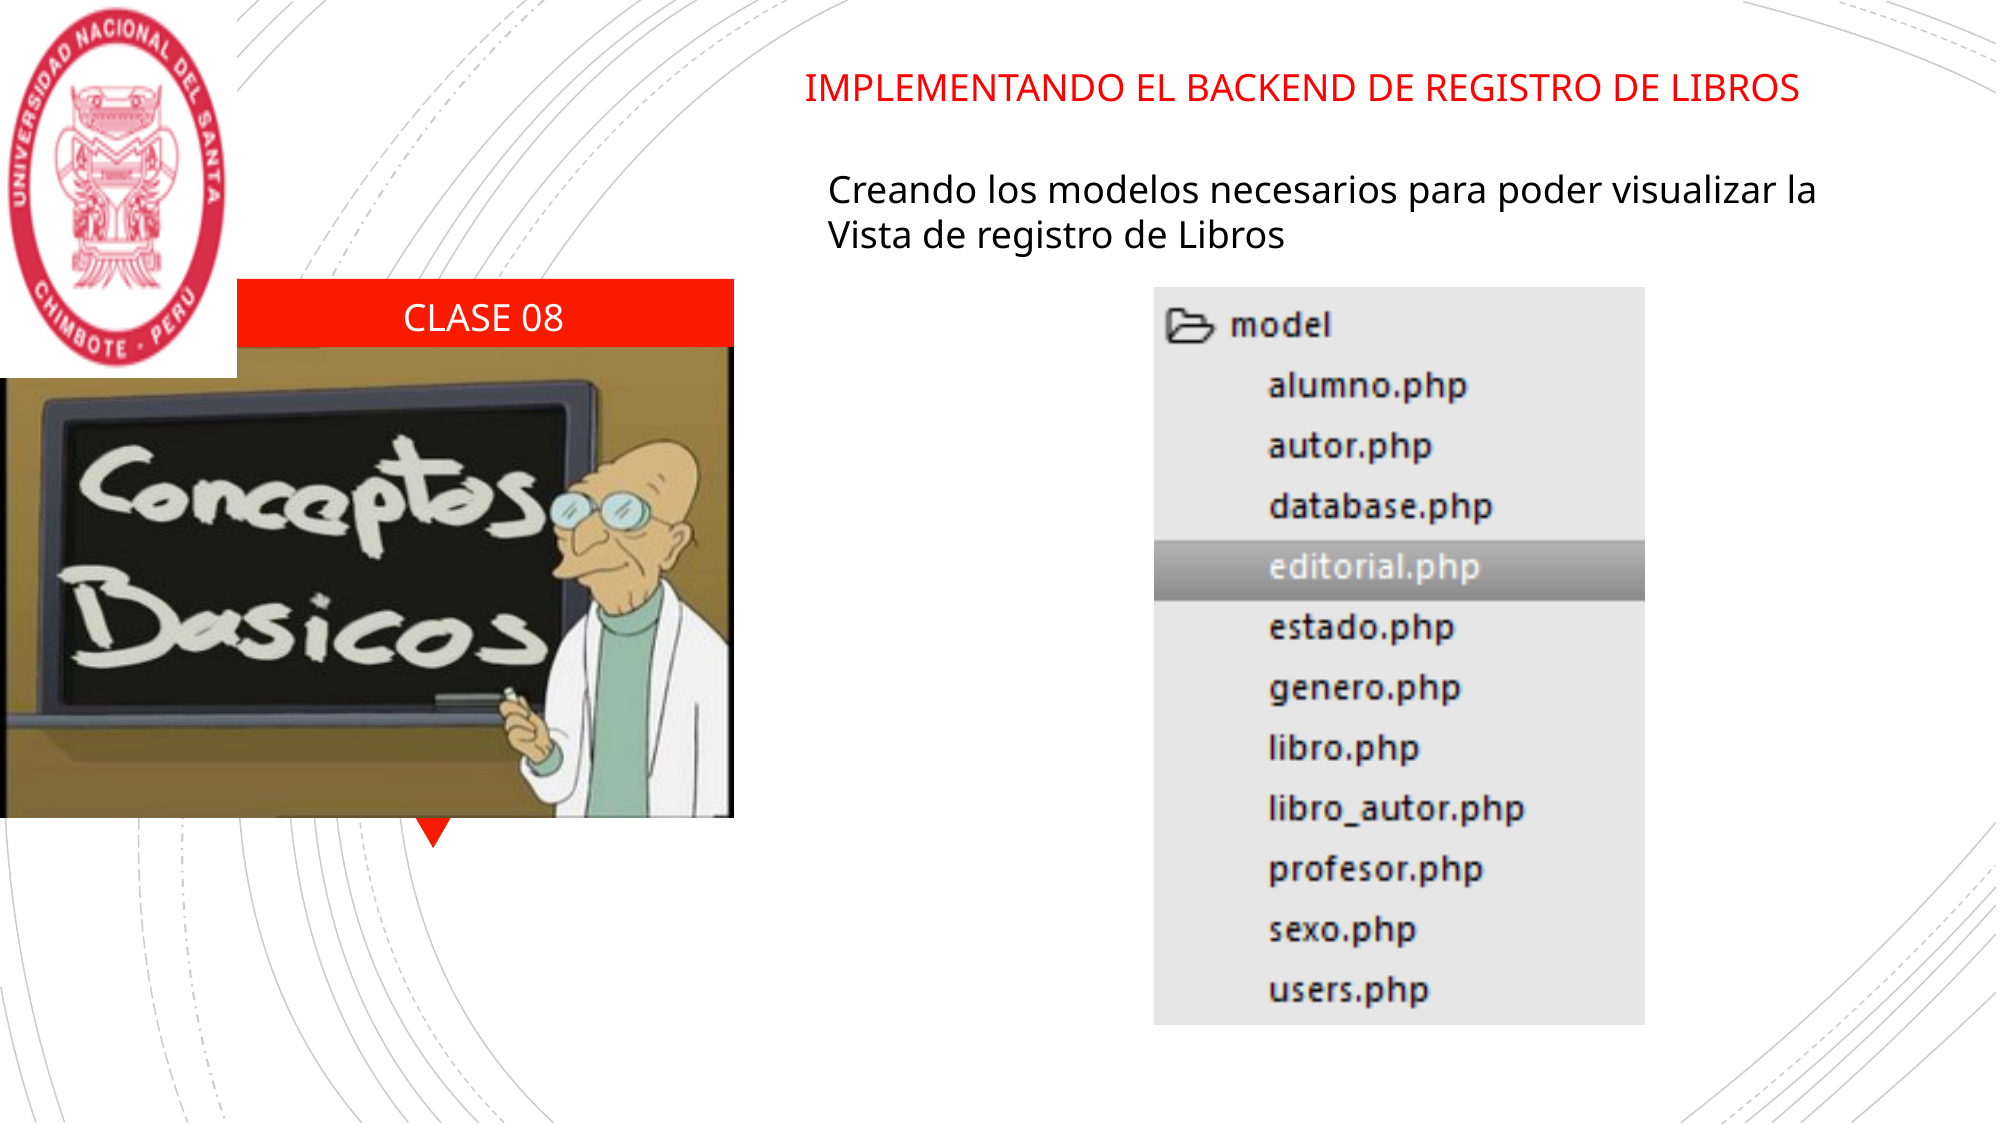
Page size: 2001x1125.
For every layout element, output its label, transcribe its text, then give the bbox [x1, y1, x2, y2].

picture [1154, 286, 1645, 1026]
text_box IMPLEMENTANDO EL BACKEND DE REGISTRO DE LIBROS [790, 56, 1854, 117]
text_box CLASE 08 [388, 287, 580, 347]
text_box Creando los modelos necesarios para poder visualizar la Vista de registro de Libros [813, 158, 1834, 264]
picture [0, 0, 734, 818]
